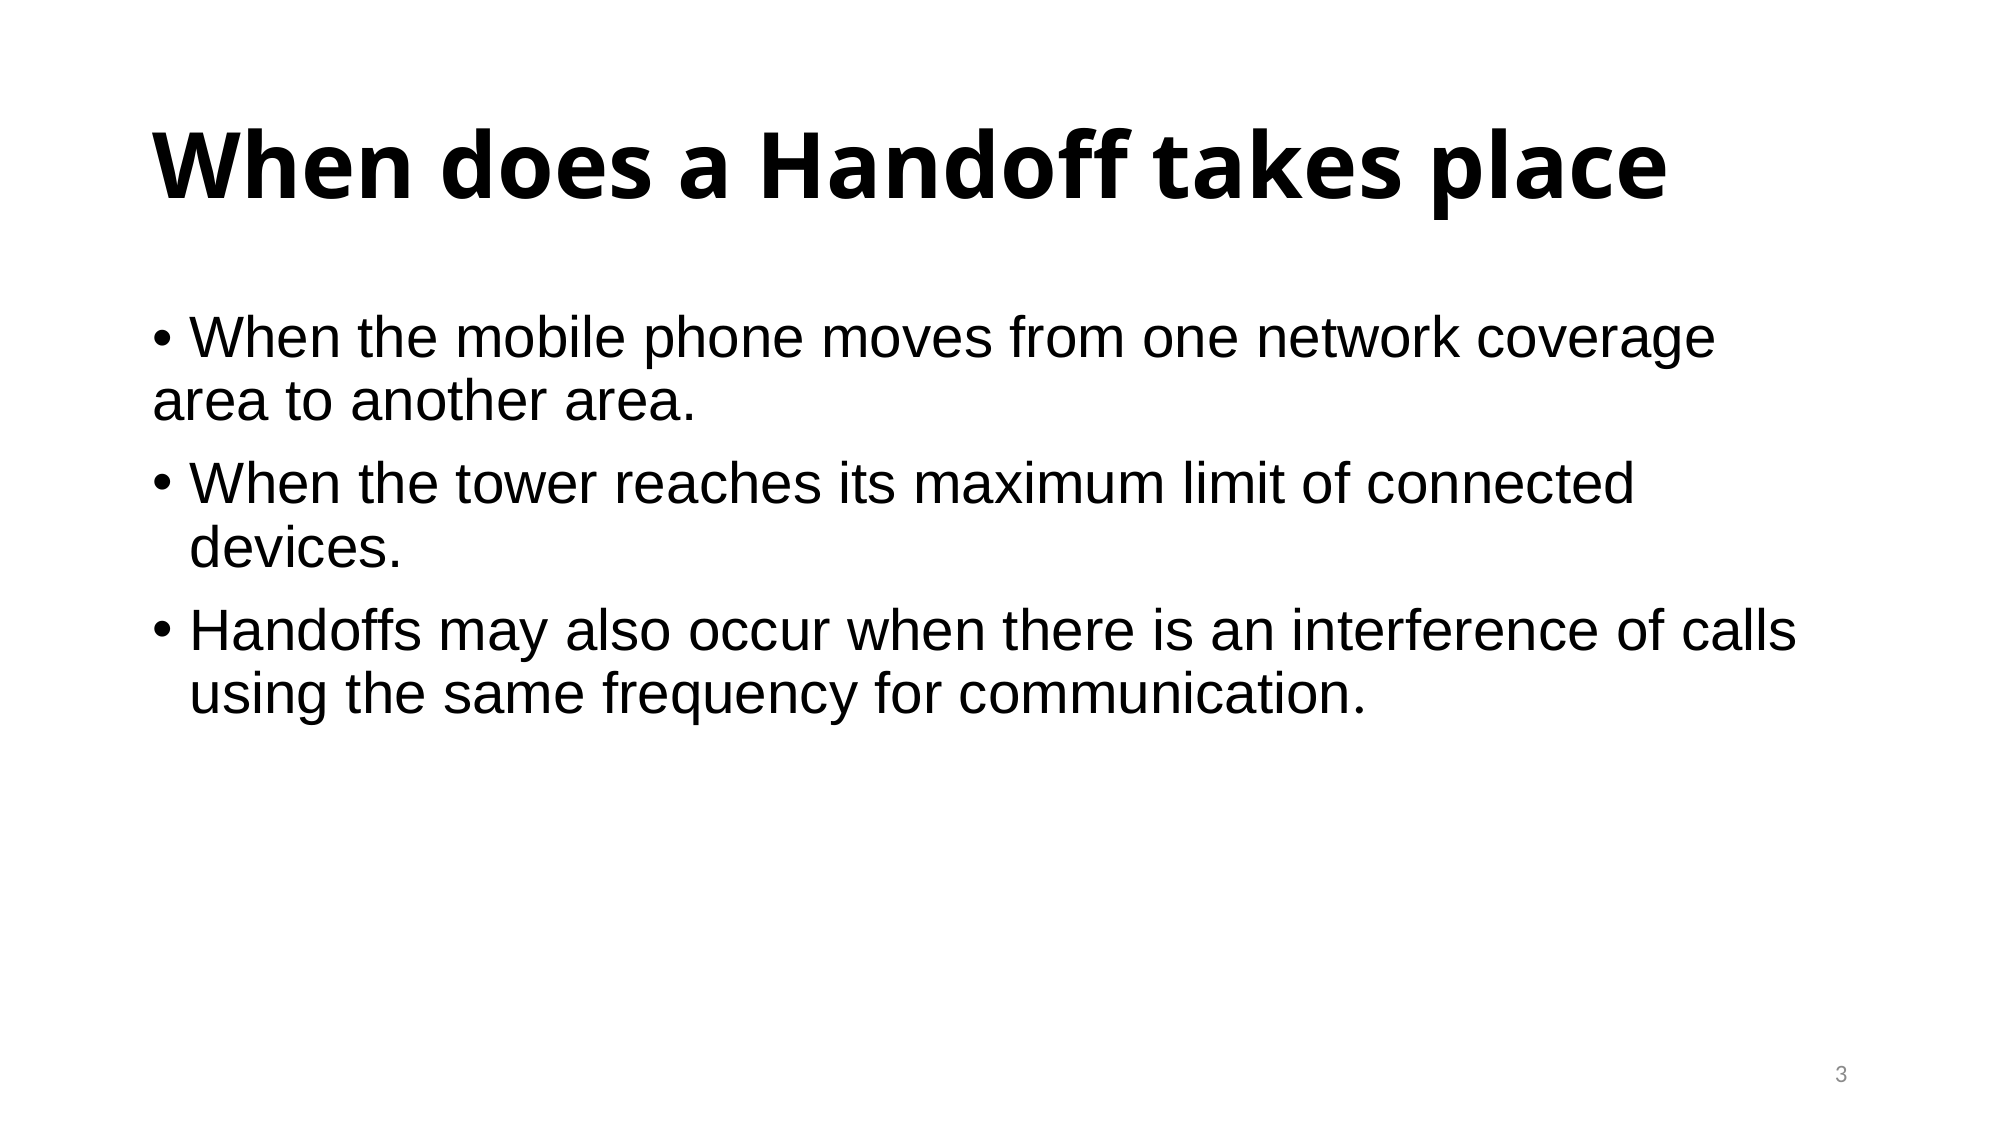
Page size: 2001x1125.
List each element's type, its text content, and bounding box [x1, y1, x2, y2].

slide_number 3 [1412, 1042, 1863, 1103]
title When does a Handoff takes place [137, 59, 1863, 278]
list • When the mobile phone moves from one network coverage area to another area. When the tower reaches its maximum limit of connected devices. Handoffs may also occur when there is an interference of calls using the same frequency for communication. [137, 299, 1863, 1014]
